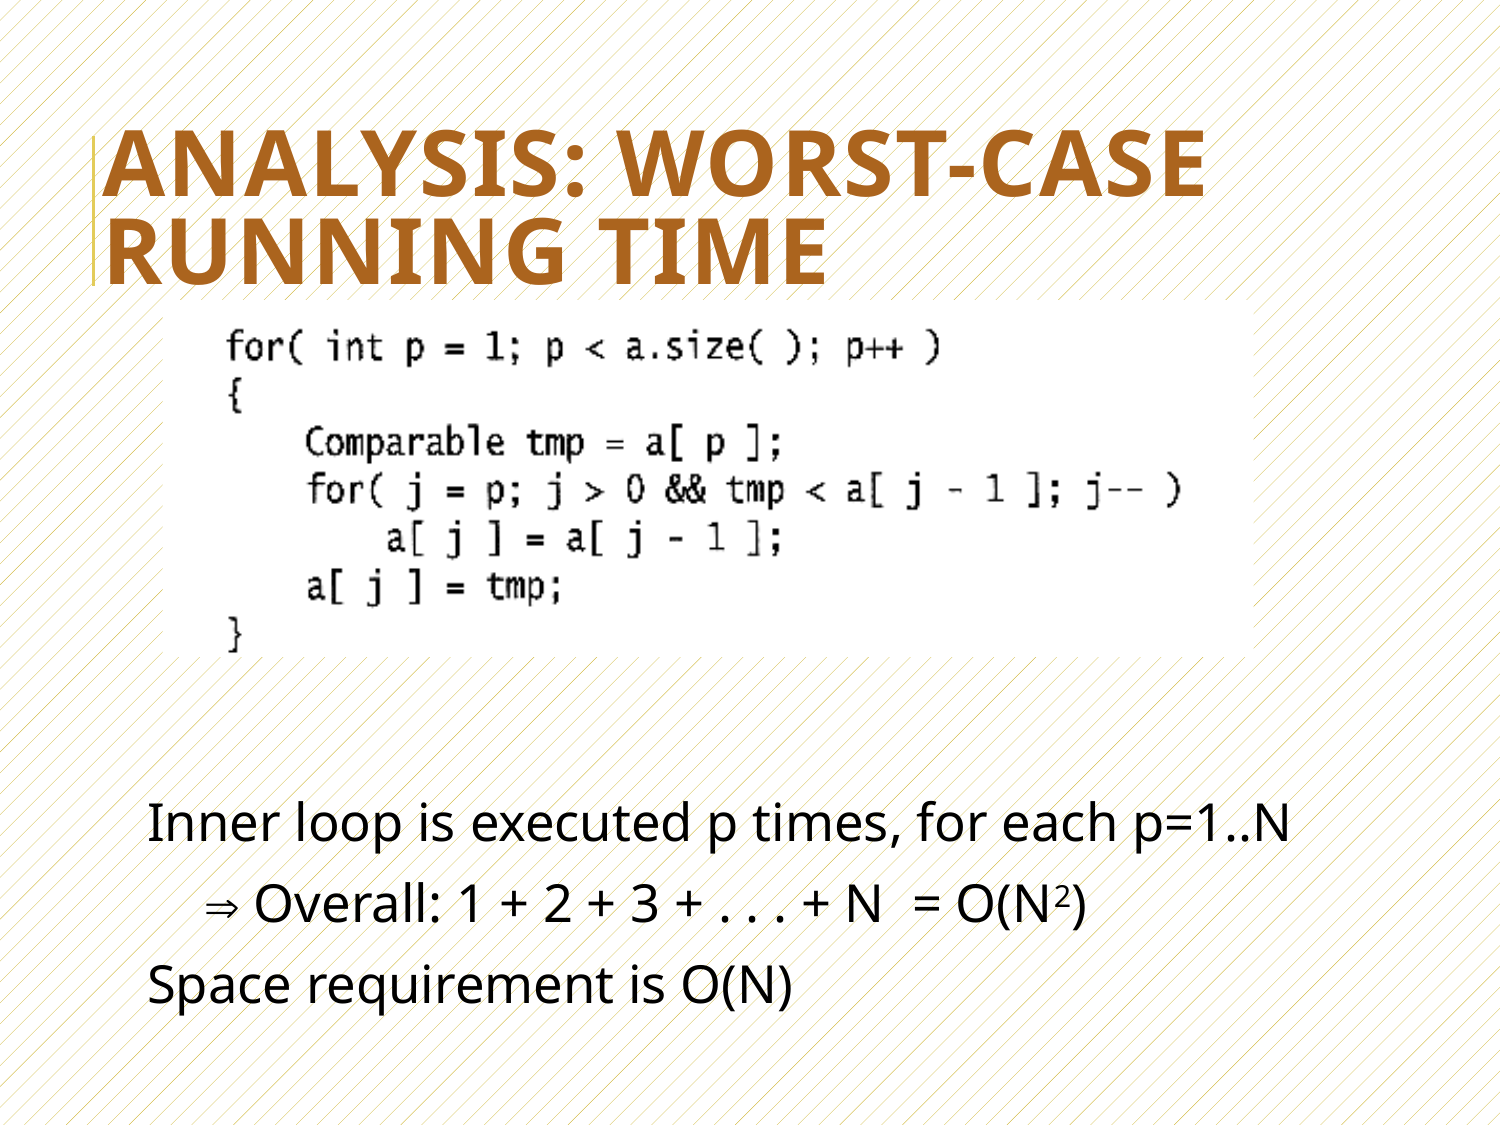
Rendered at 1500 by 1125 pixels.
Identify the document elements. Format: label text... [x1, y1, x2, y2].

title Analysis: worst-case running time [87, 91, 1475, 338]
picture [162, 299, 1254, 657]
list Inner loop is executed p times, for each p=1..N  Overall: 1 + 2 + 3 + . . . + N = O(N2) Space requirement is O(N) [126, 375, 1322, 1035]
